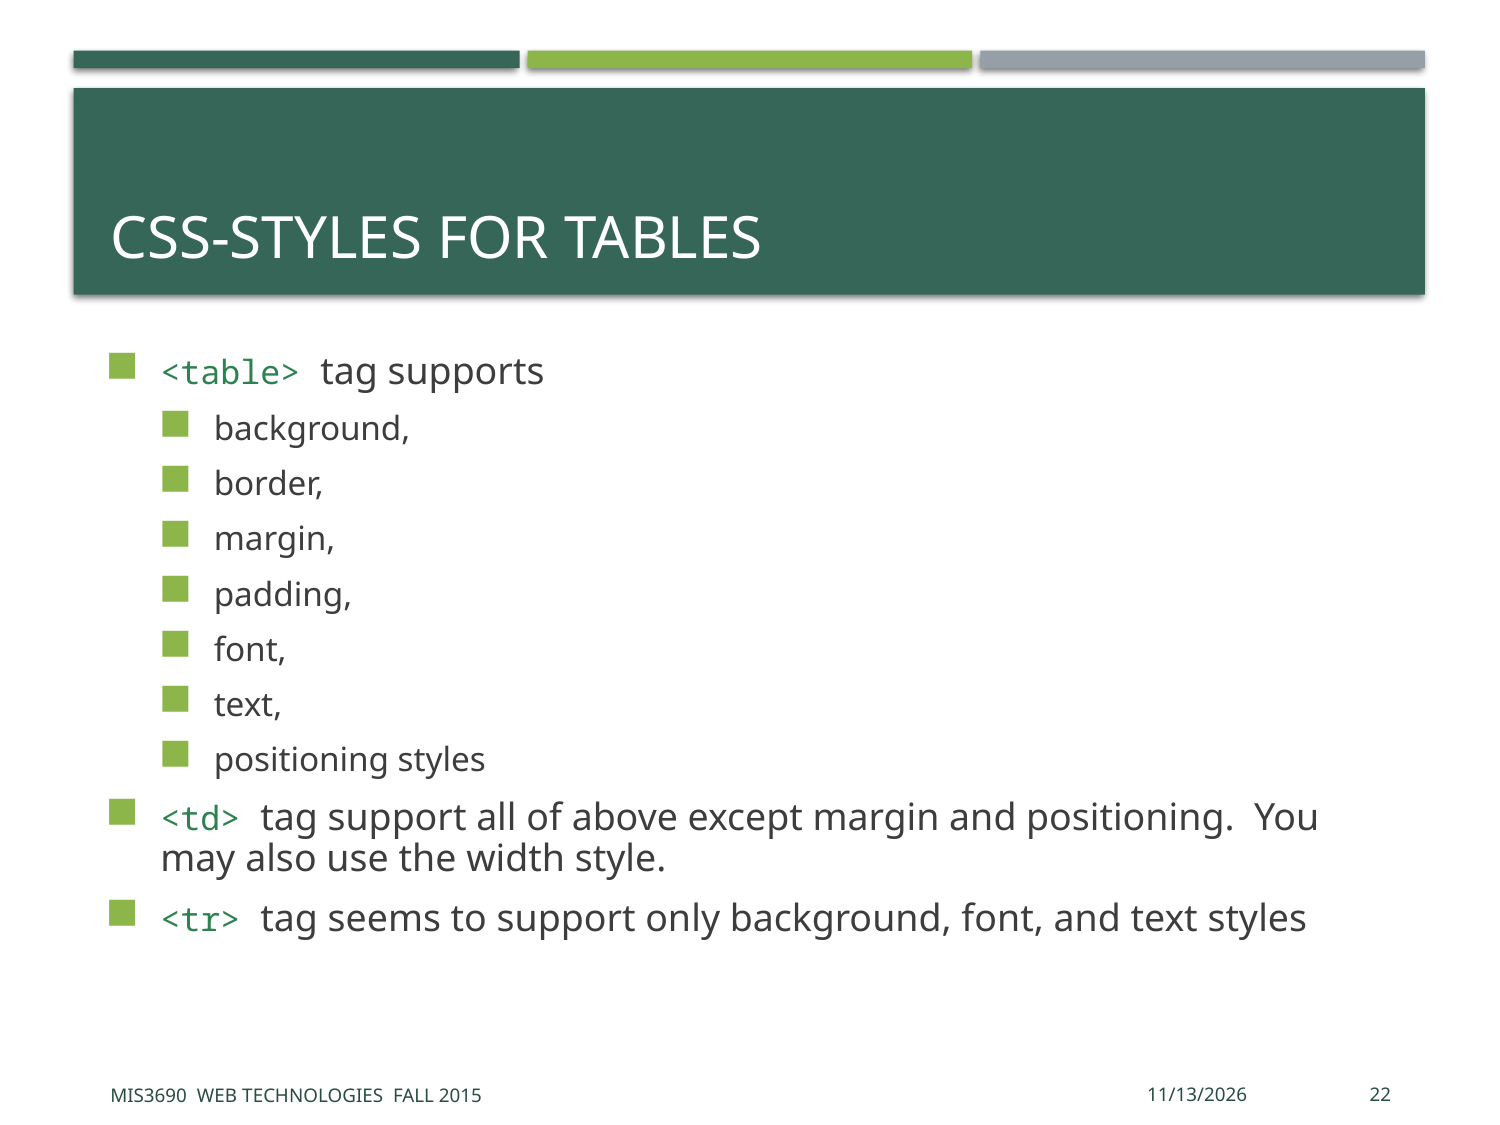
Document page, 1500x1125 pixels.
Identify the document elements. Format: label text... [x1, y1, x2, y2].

footer MIS3690 Web Technologies Fall 2015 [95, 1064, 895, 1125]
slide_number 22 [1279, 1065, 1406, 1125]
title CSS-Styles for Tables [95, 99, 1406, 278]
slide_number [911, 1065, 1262, 1125]
list <table> tag supports background, border, margin, padding, font, text, positioning styles <td> tag support all of above except margin and positioning. You may also use the width style. <tr> tag seems to support only background, font, and text styles [95, 344, 1406, 1038]
